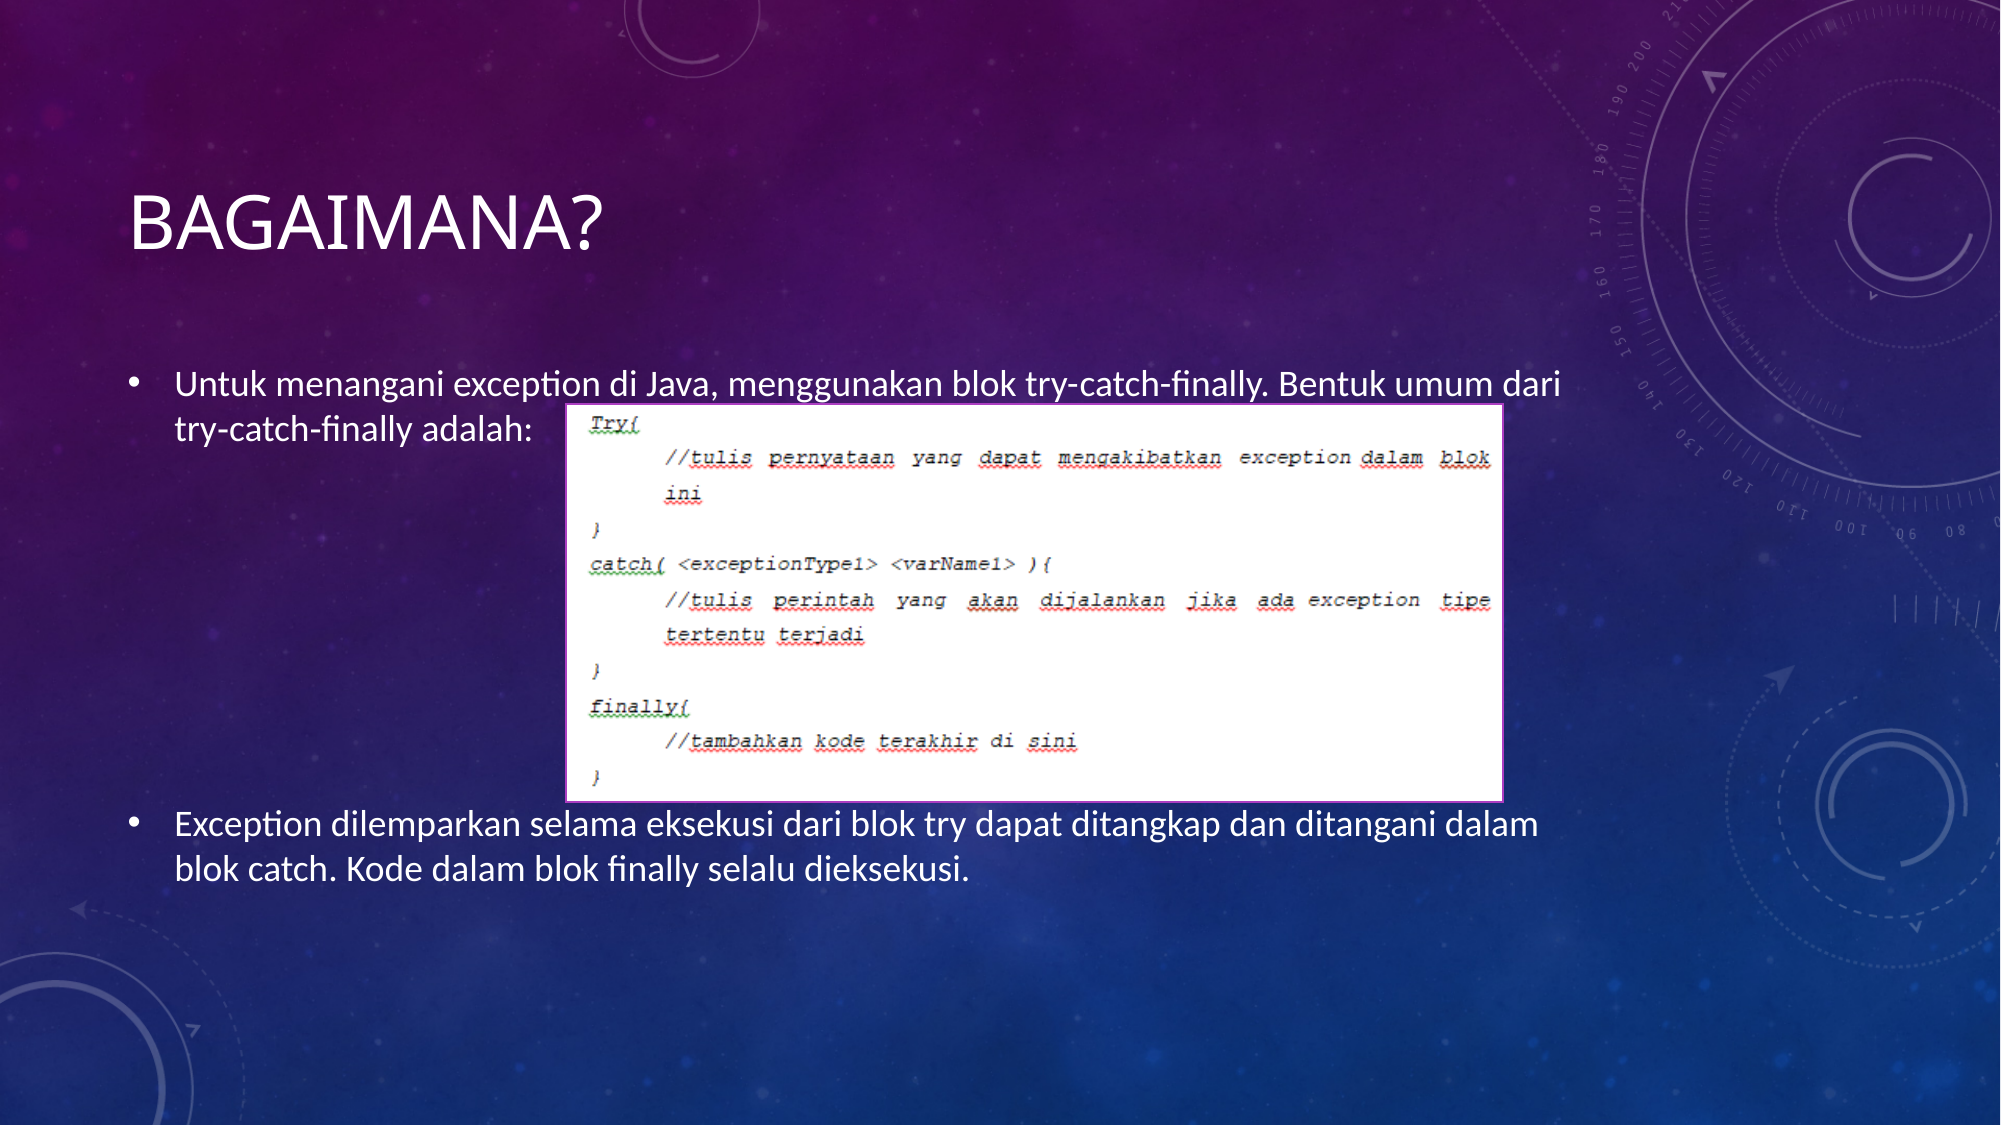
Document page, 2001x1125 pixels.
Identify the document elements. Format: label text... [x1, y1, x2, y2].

picture [0, 0, 2001, 1125]
list Untuk menangani exception di Java, menggunakan blok try-­catch-­finally. Bentuk umum dari try­‐catch­‐finally adalah: Exception dilemparkan selama eksekusi dari blok try dapat ditangkap dan ditangani dalam blok catch. Kode dalam blok finally selalu dieksekusi. [112, 351, 1775, 950]
title Bagaimana? [112, 99, 1775, 339]
